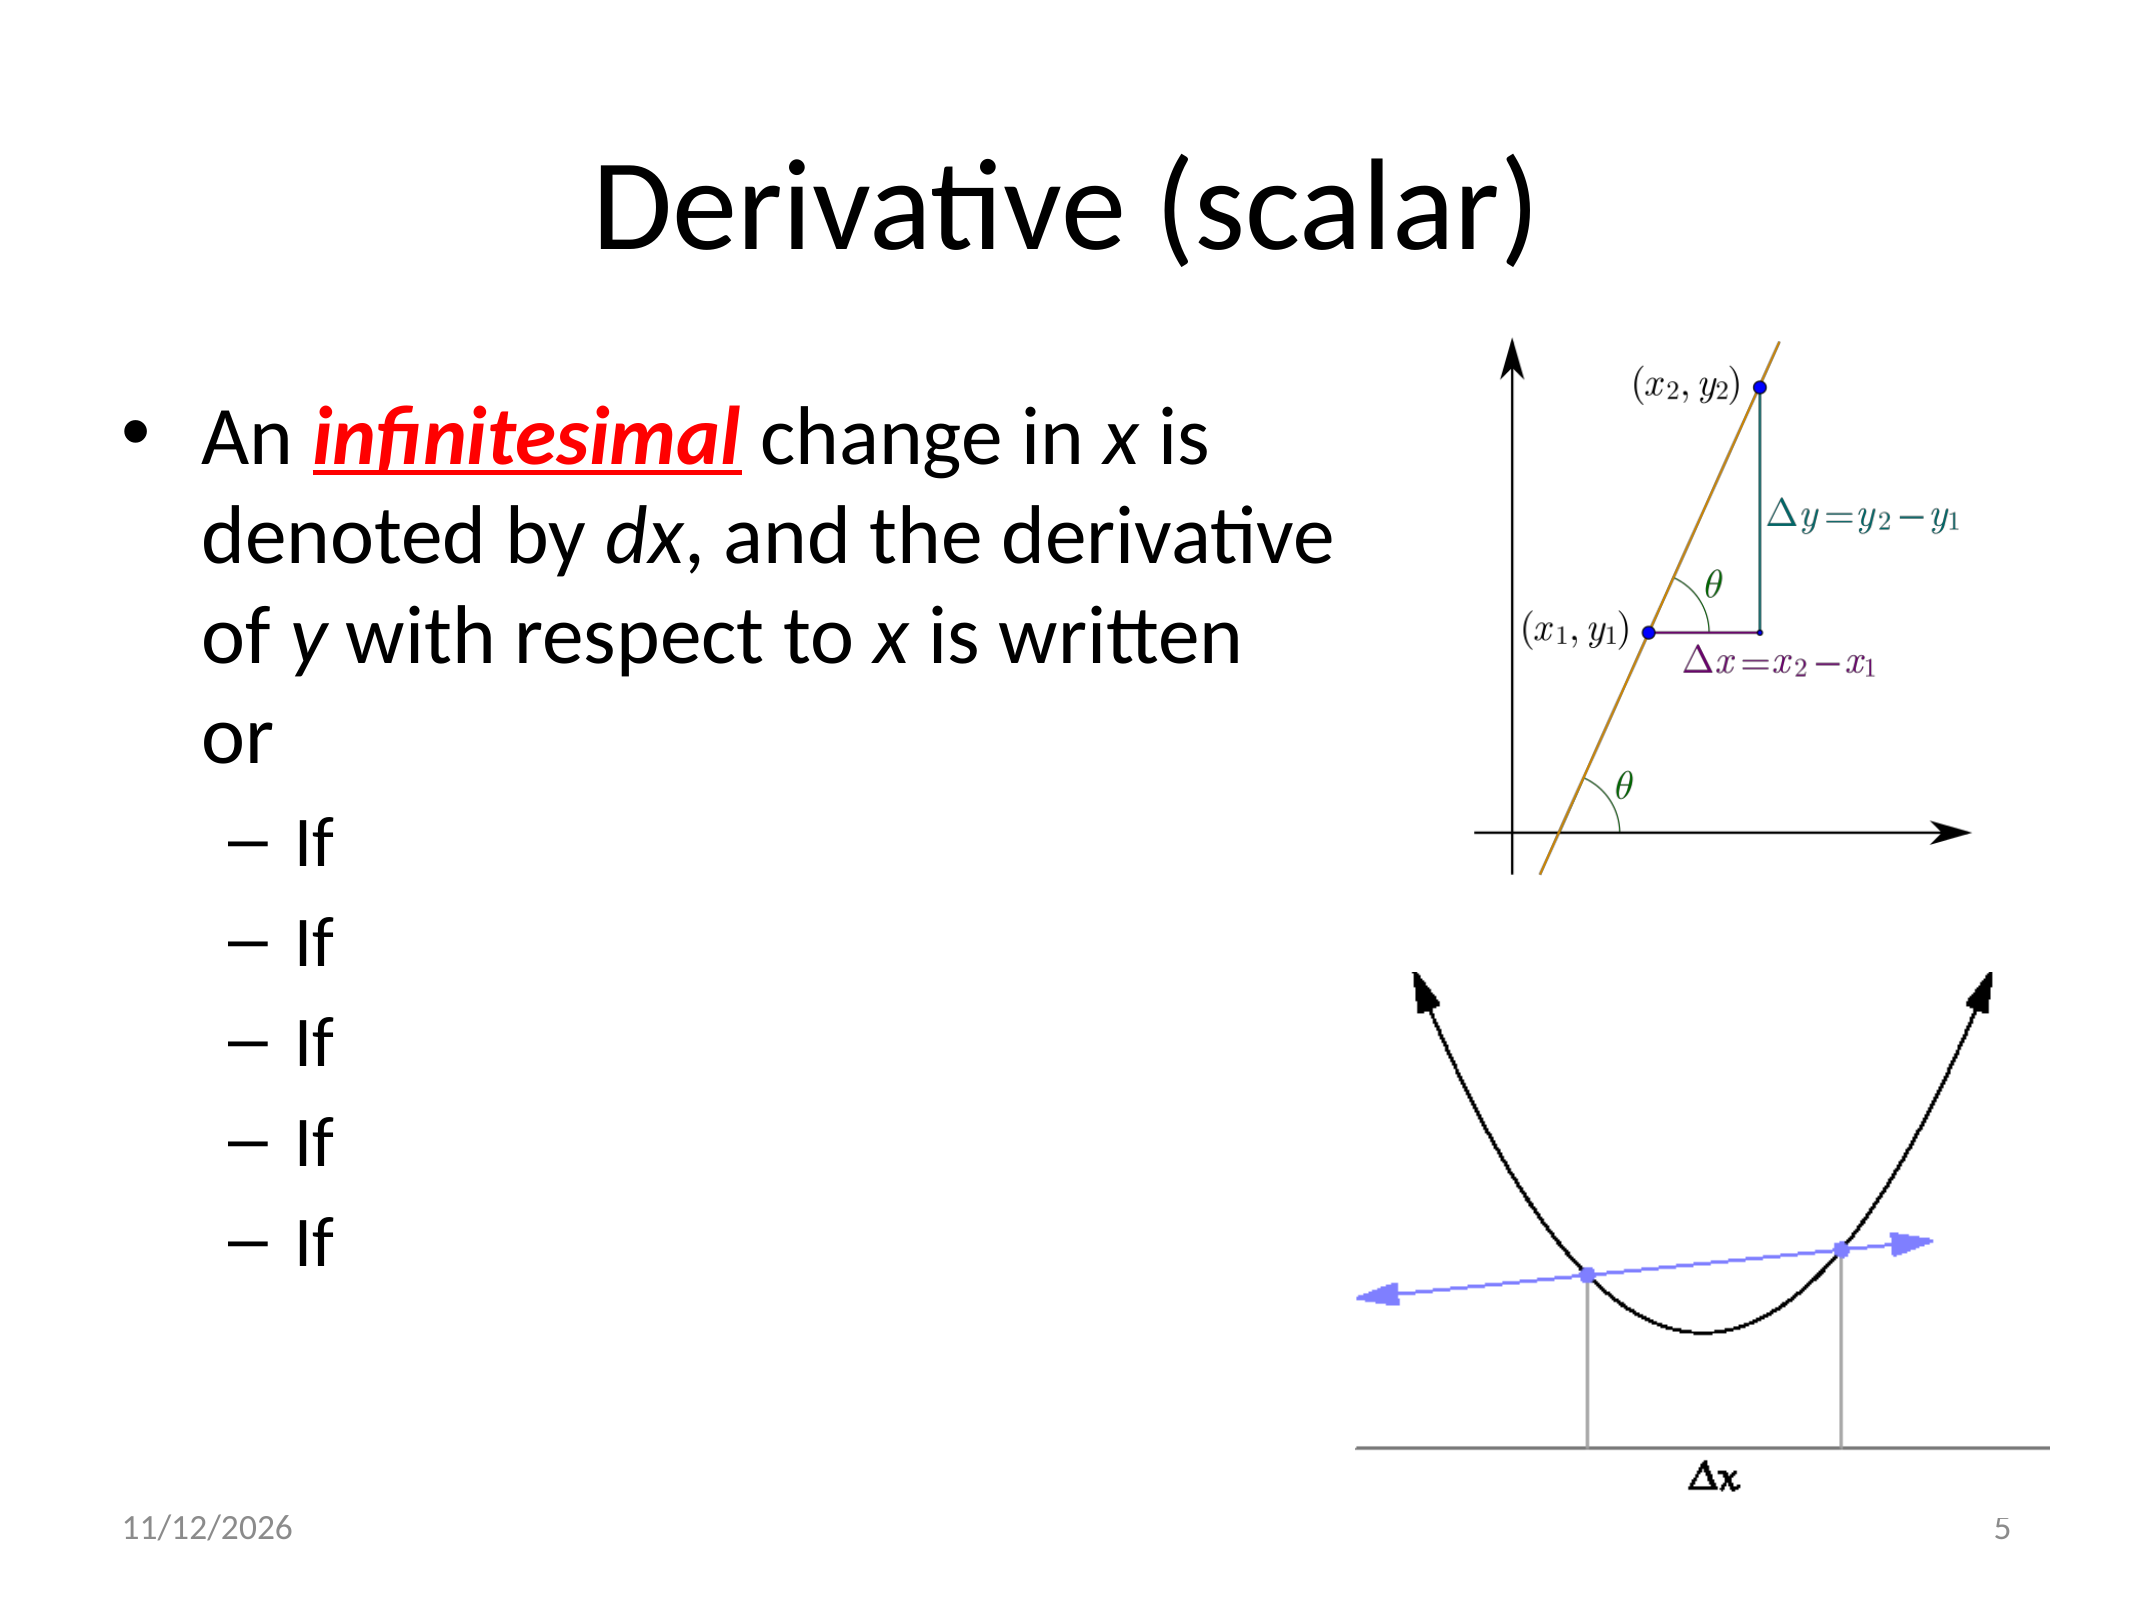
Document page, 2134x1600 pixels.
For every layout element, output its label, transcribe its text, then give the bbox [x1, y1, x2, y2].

picture [1355, 972, 2050, 1518]
picture [1467, 330, 1980, 883]
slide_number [106, 1482, 605, 1569]
title Derivative (scalar) [106, 64, 2027, 331]
slide_number 5 [1528, 1526, 2027, 1569]
